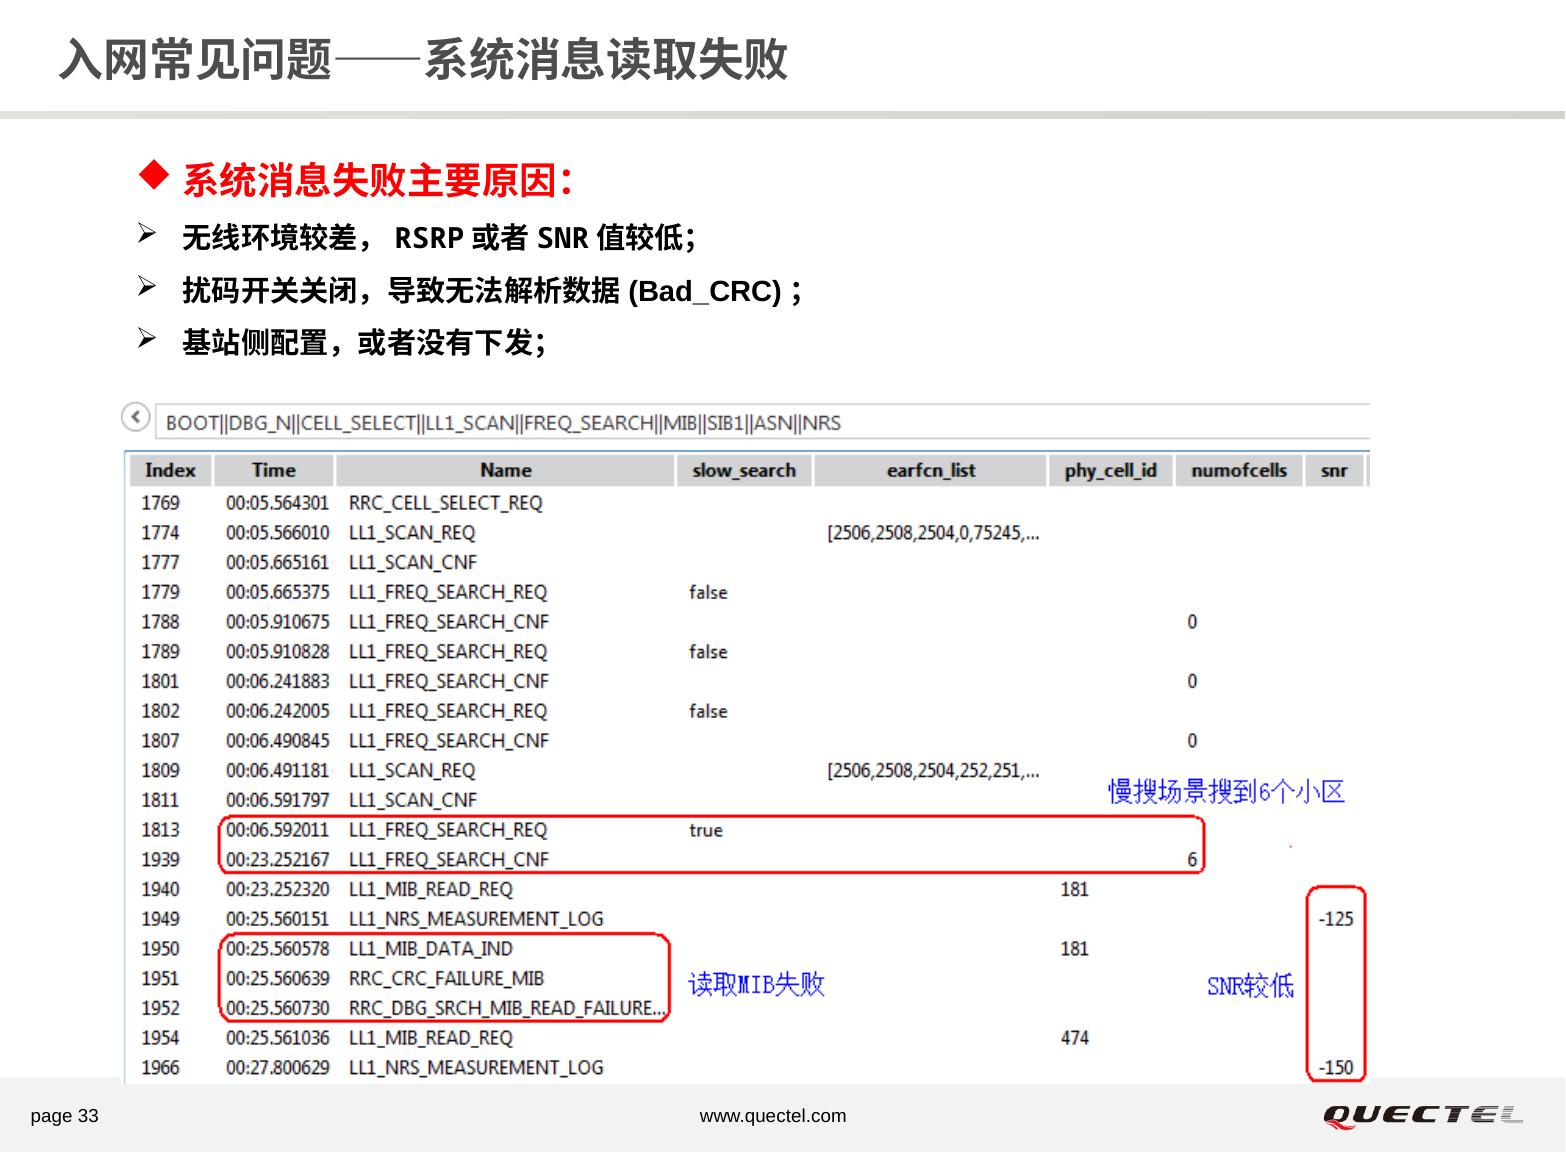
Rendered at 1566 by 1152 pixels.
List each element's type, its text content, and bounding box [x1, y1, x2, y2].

picture [120, 402, 1370, 1084]
text_box 系统消息失败主要原因： 无线环境较差，RSRP或者SNR值较低； 扰码开关关闭，导致无法解析数据(Bad_CRC)； 基站侧配置，或者没有下发； [120, 127, 867, 367]
picture [1314, 1095, 1526, 1136]
title 入网常见问题——系统消息读取失败 [57, 36, 1433, 89]
